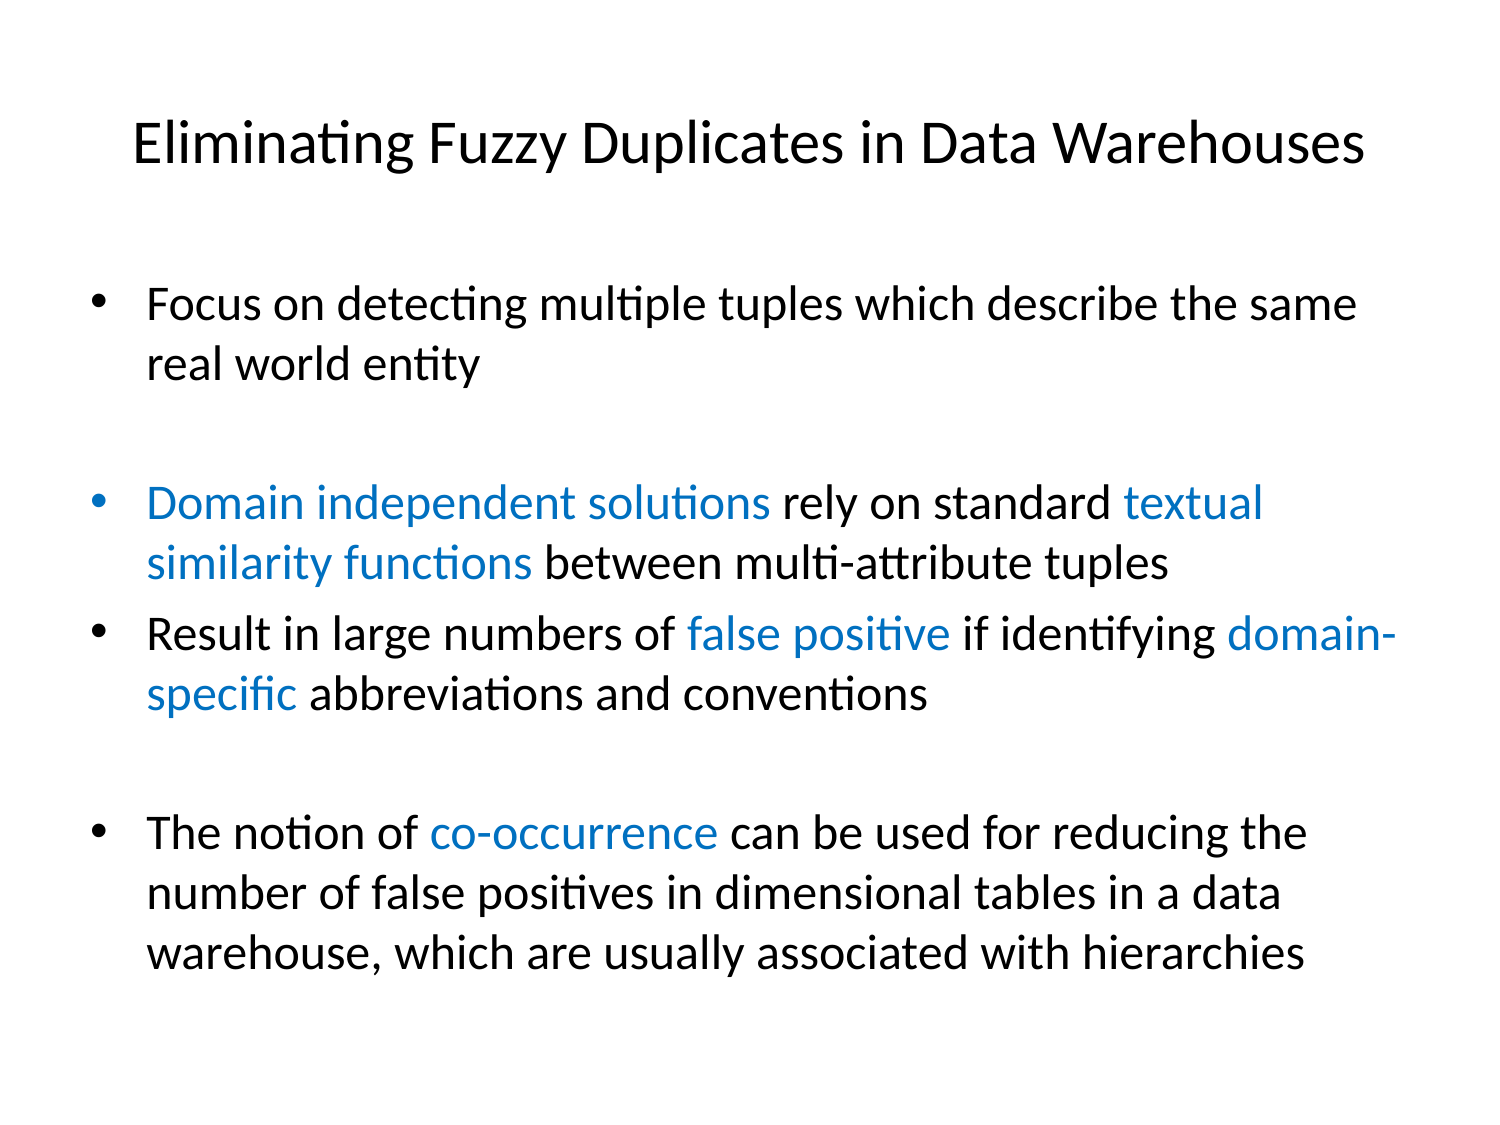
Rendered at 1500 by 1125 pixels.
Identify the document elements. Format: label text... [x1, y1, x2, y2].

title Eliminating Fuzzy Duplicates in Data Warehouses [75, 45, 1425, 233]
list Focus on detecting multiple tuples which describe the same real world entity Domain independent solutions rely on standard textual similarity functions between multi-attribute tuples Result in large numbers of false positive if identifying domain-specific abbreviations and conventions The notion of co-occurrence can be used for reducing the number of false positives in dimensional tables in a data warehouse, which are usually associated with hierarchies [75, 262, 1425, 1005]
